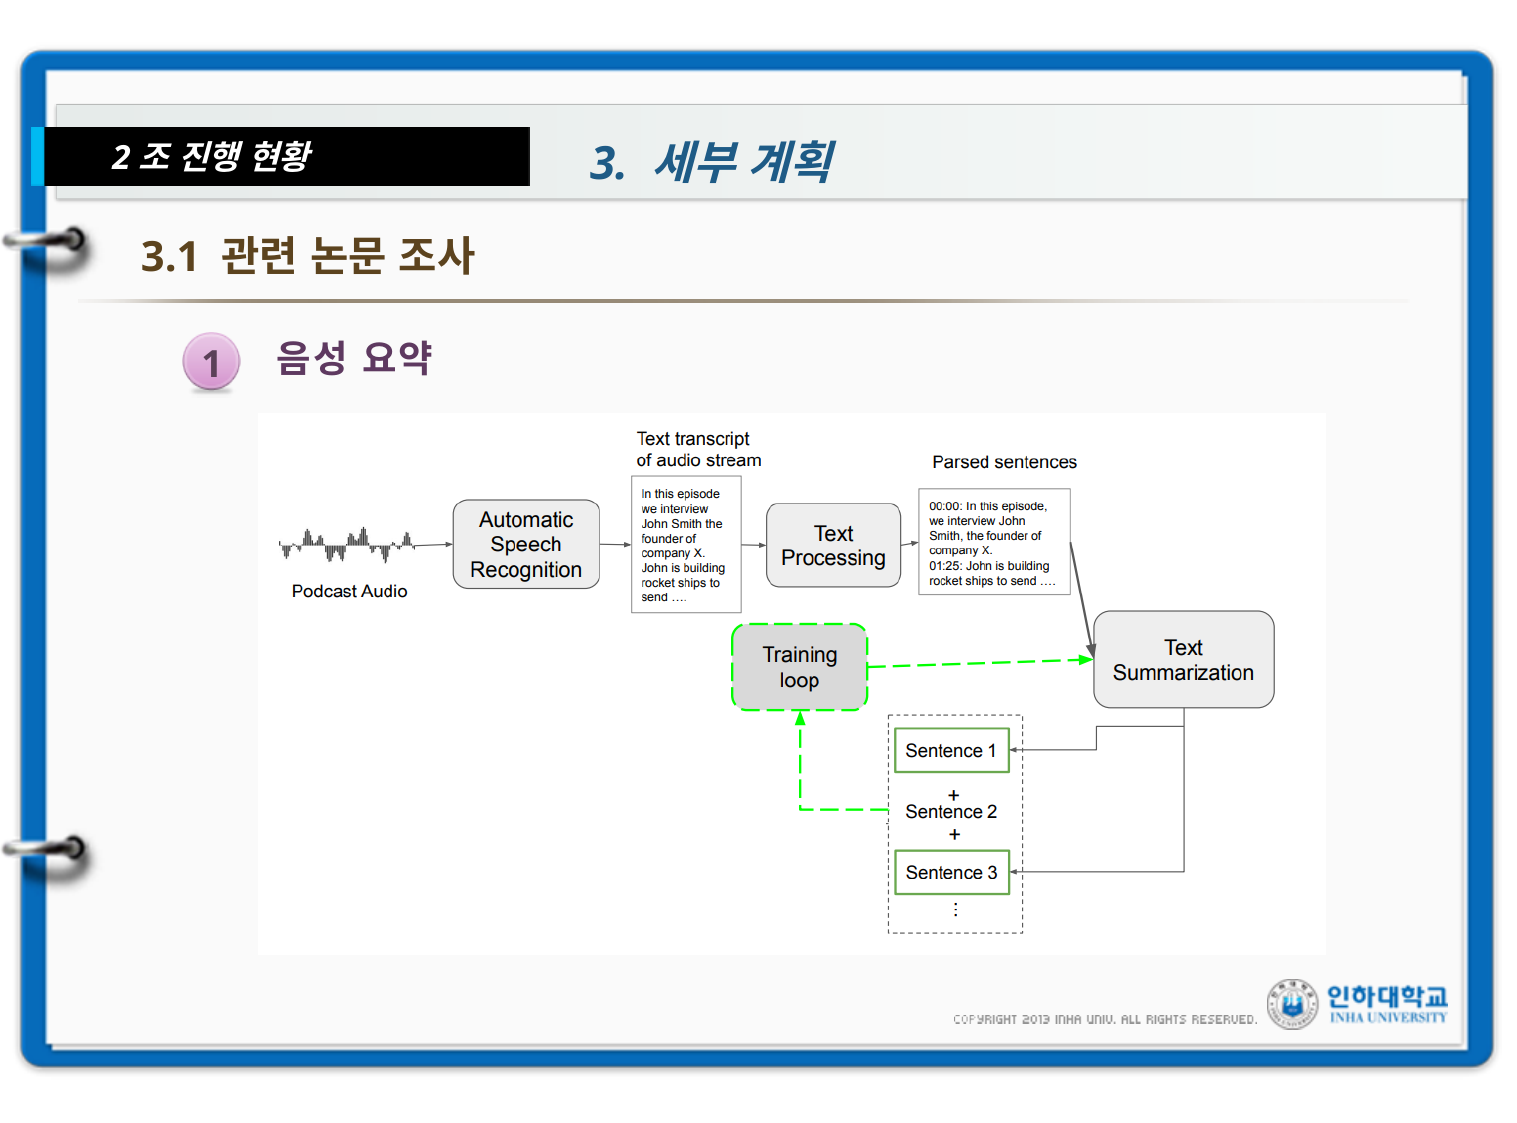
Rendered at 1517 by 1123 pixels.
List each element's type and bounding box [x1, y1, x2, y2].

picture [257, 413, 1326, 955]
picture [78, 295, 1410, 307]
picture [51, 103, 1472, 205]
text_box [0, 42, 1502, 1080]
picture [181, 332, 241, 398]
text_box [31, 127, 530, 187]
